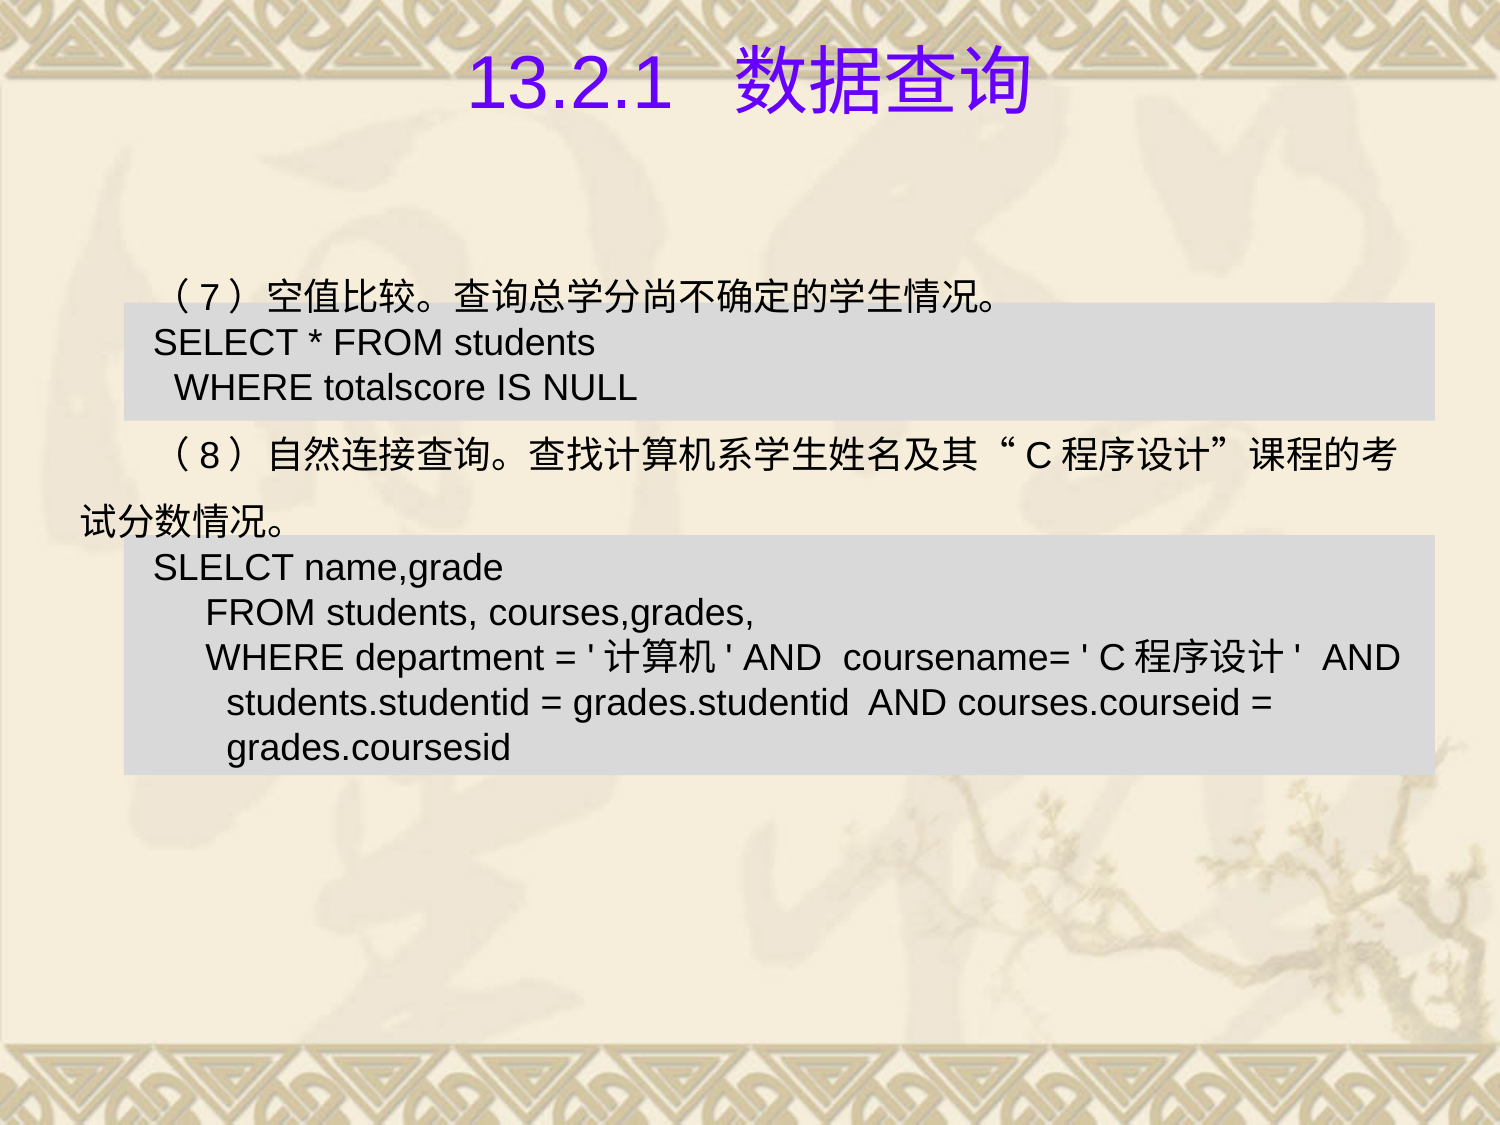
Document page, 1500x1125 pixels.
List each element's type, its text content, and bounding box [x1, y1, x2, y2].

picture [0, 0, 1500, 1125]
text_box （7）空值比较。查询总学分尚不确定的学生情况。 SELECT * FROM students WHERE totalscore IS NULL （8）自然连接查询。查找计算机系学生姓名及其“C程序设计”课程的考试分数情况。 SLELCT name,grade FROM students, courses,grades, WHERE department = '计算机' AND coursename= ' C程序设计' AND students.studentid = grades.studentid AND courses.courseid = grades.coursesid [64, 243, 1436, 821]
title 13.2.1 数据查询 [49, 7, 1451, 149]
